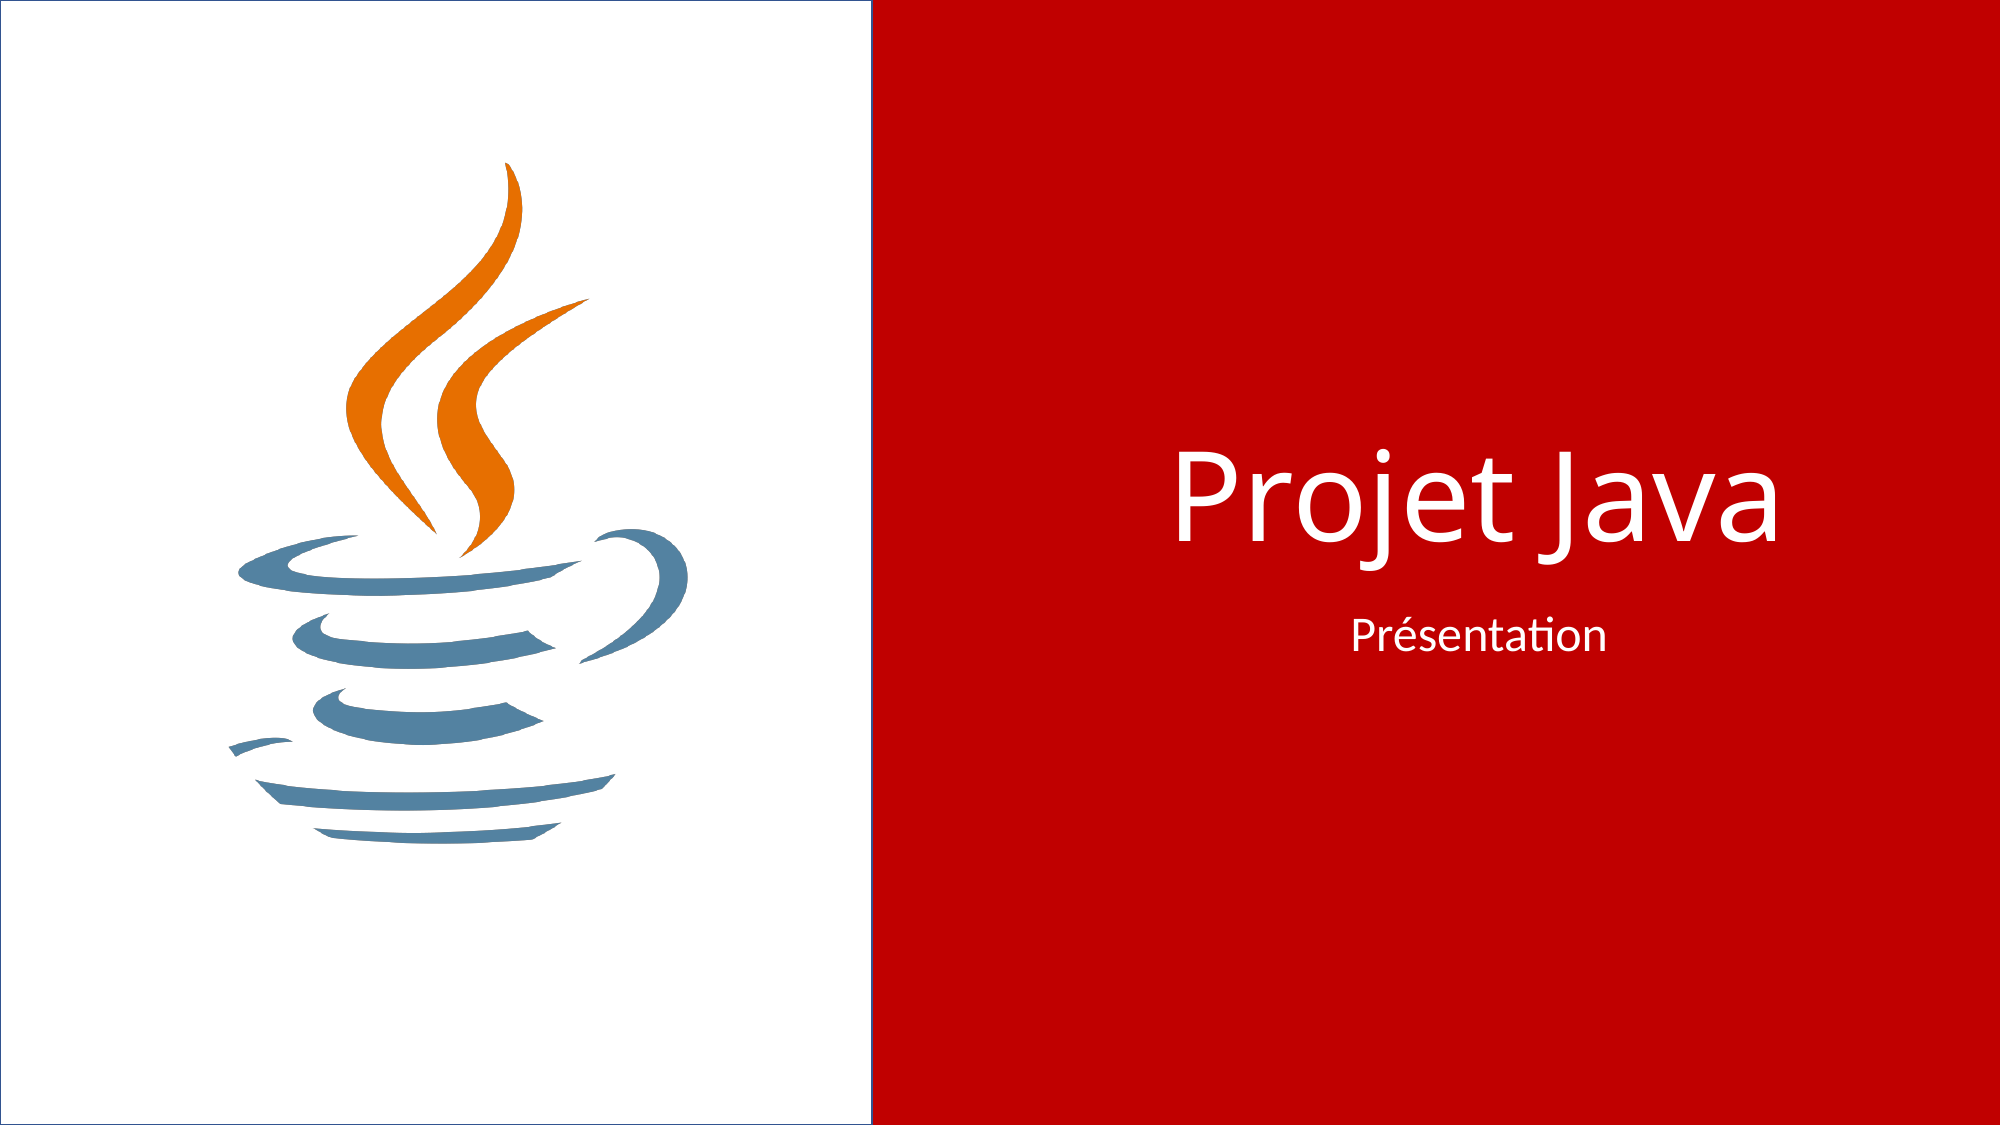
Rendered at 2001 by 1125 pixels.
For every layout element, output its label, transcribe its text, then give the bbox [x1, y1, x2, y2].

subtitle Présentation [1045, 590, 1913, 863]
text_box [0, 0, 873, 1125]
picture [167, 158, 705, 863]
title Projet Java [1040, 184, 1913, 576]
